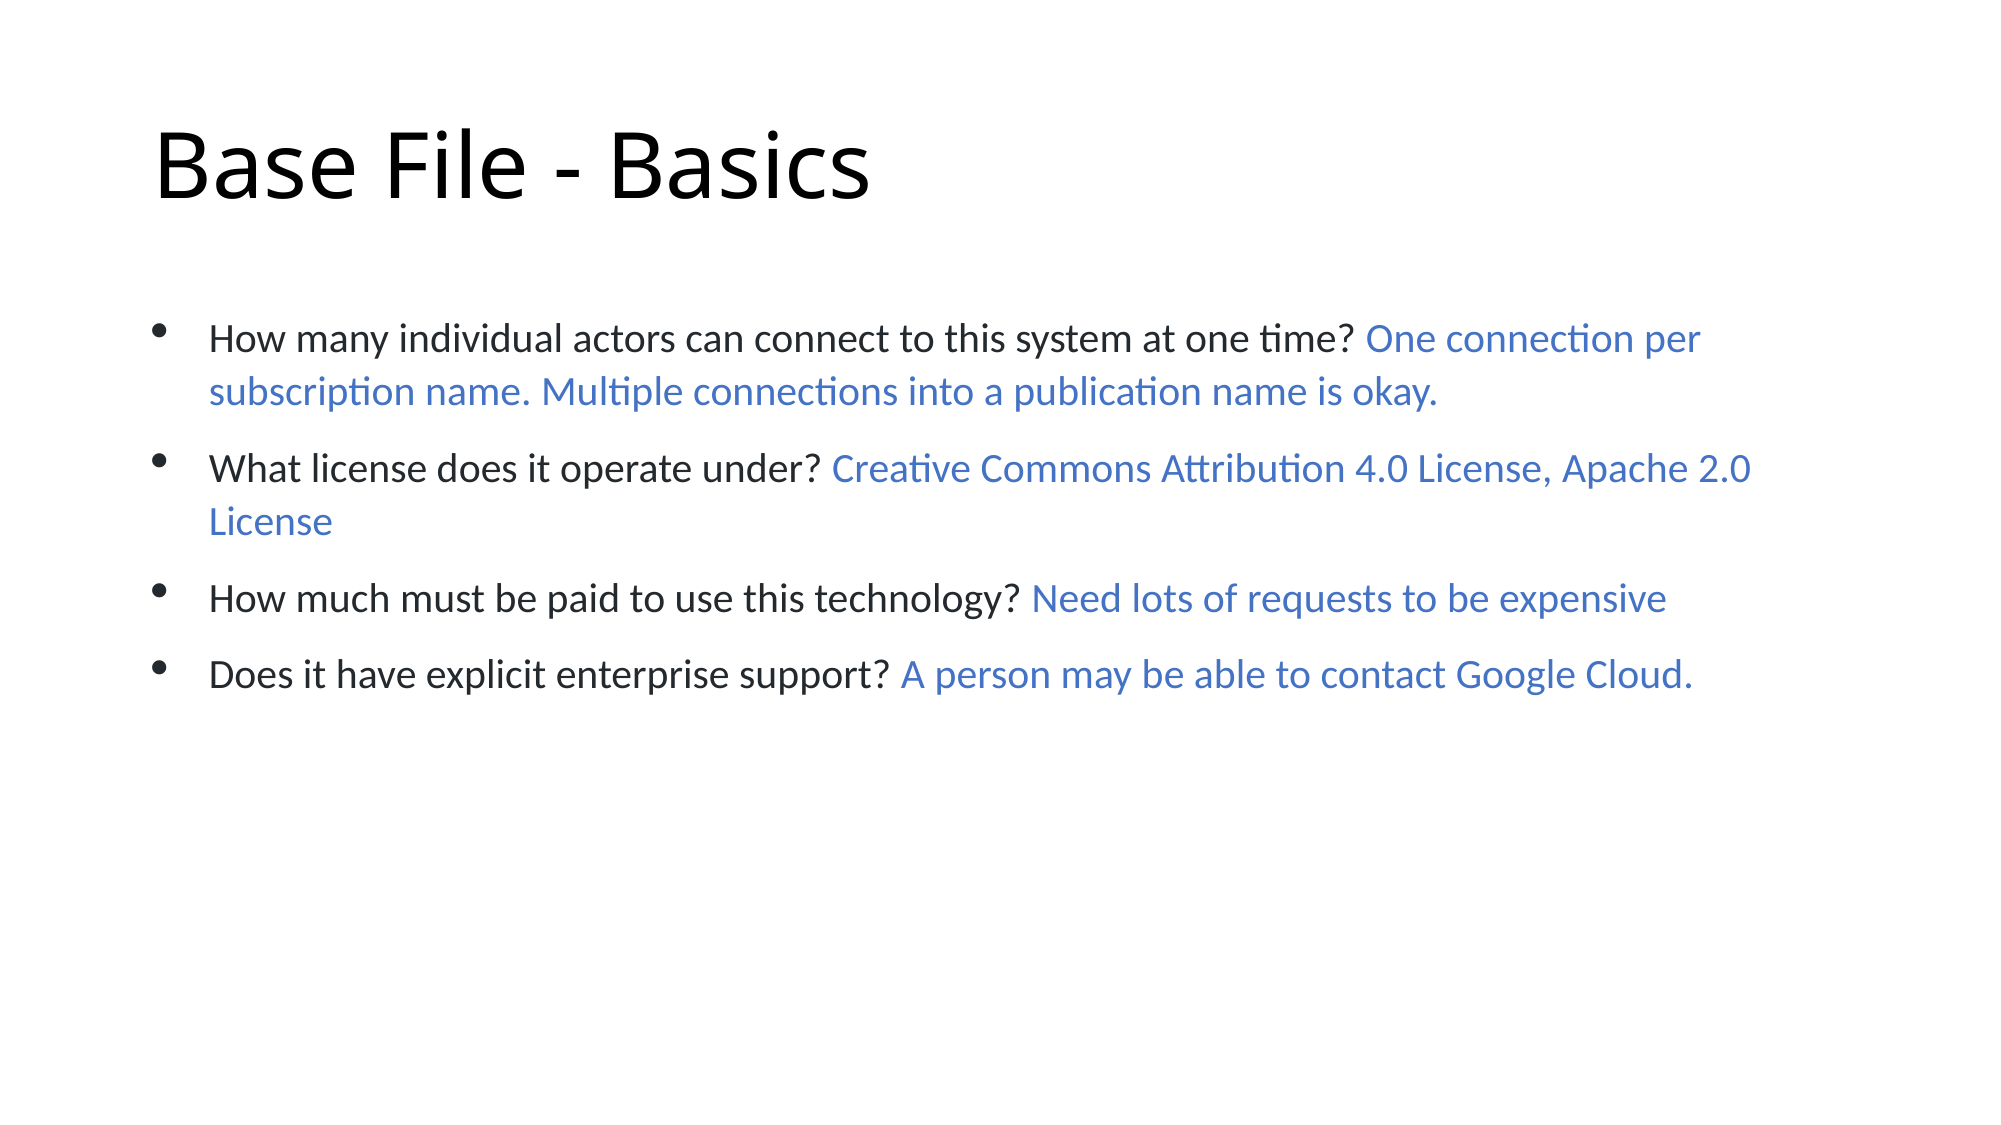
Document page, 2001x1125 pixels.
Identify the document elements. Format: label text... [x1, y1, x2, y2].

title Base File - Basics [137, 59, 1863, 278]
list How many individual actors can connect to this system at one time? One connection per subscription name. Multiple connections into a publication name is okay. What license does it operate under? Creative Commons Attribution 4.0 License, Apache 2.0 License How much must be paid to use this technology? Need lots of requests to be expensive Does it have explicit enterprise support? A person may be able to contact Google Cloud. [137, 299, 1863, 1014]
